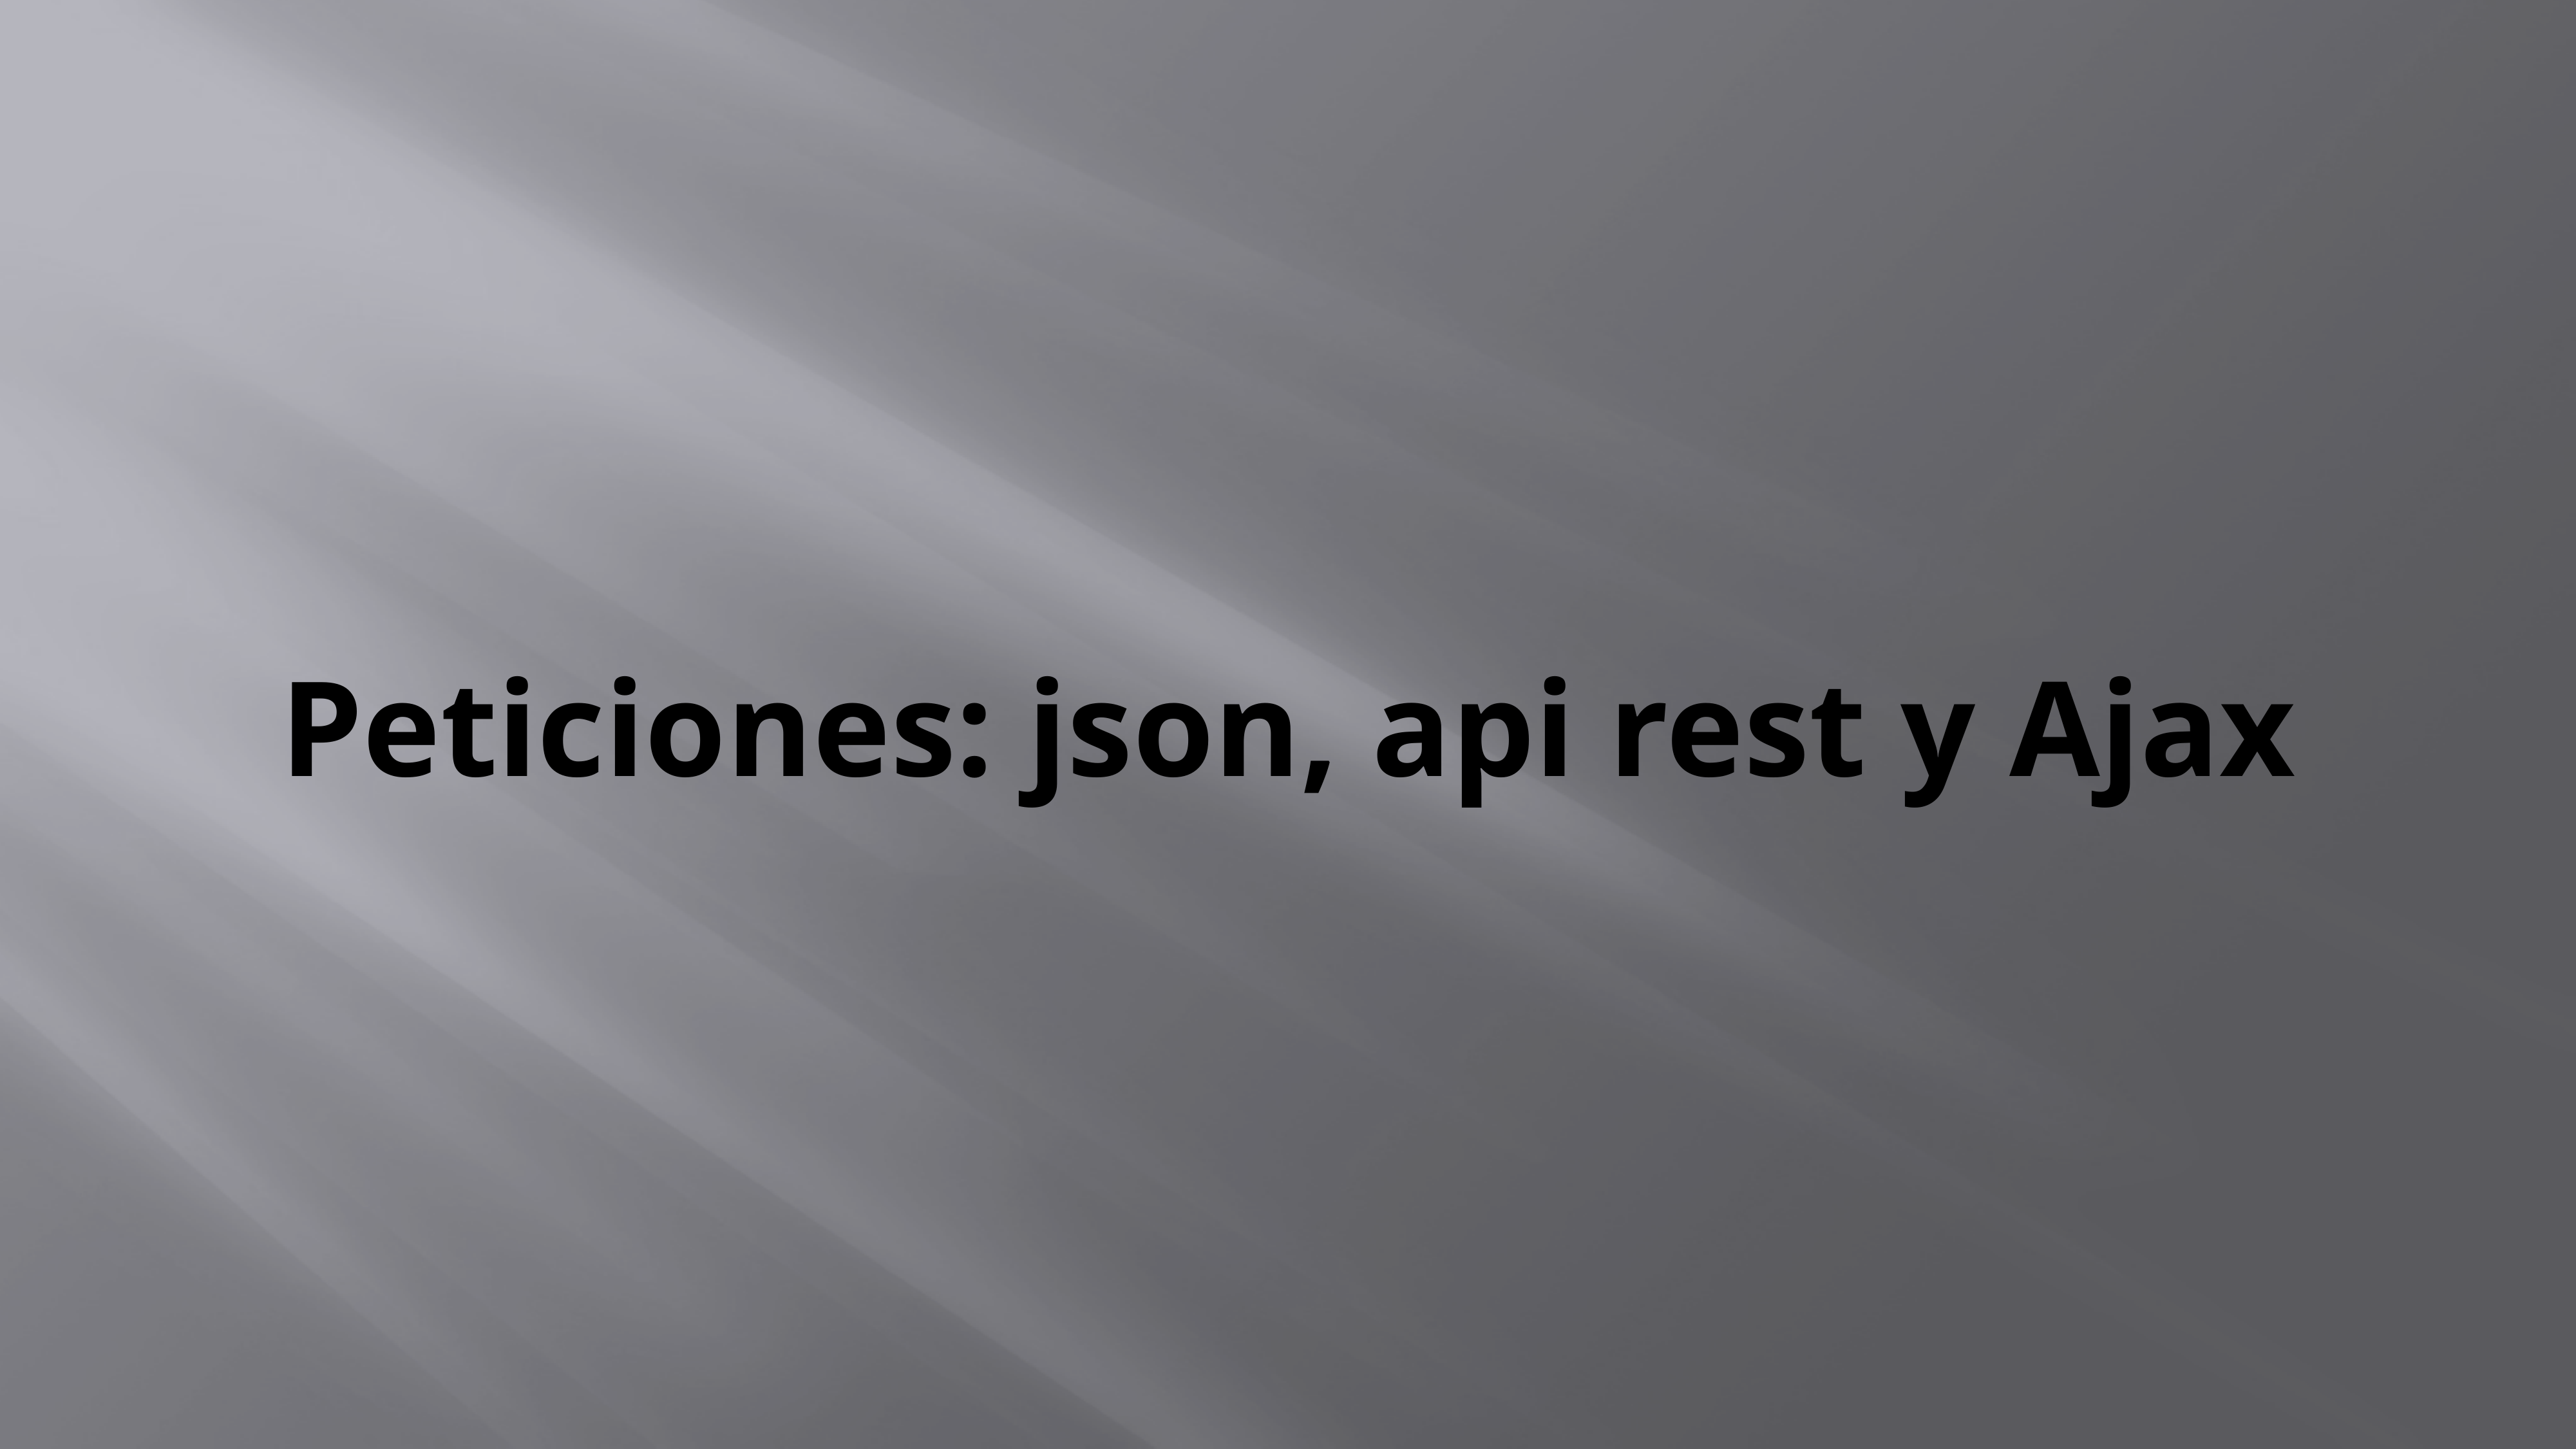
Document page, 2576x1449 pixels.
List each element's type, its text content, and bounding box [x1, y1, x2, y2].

title Peticiones: json, api rest y Ajax [71, 483, 2506, 965]
